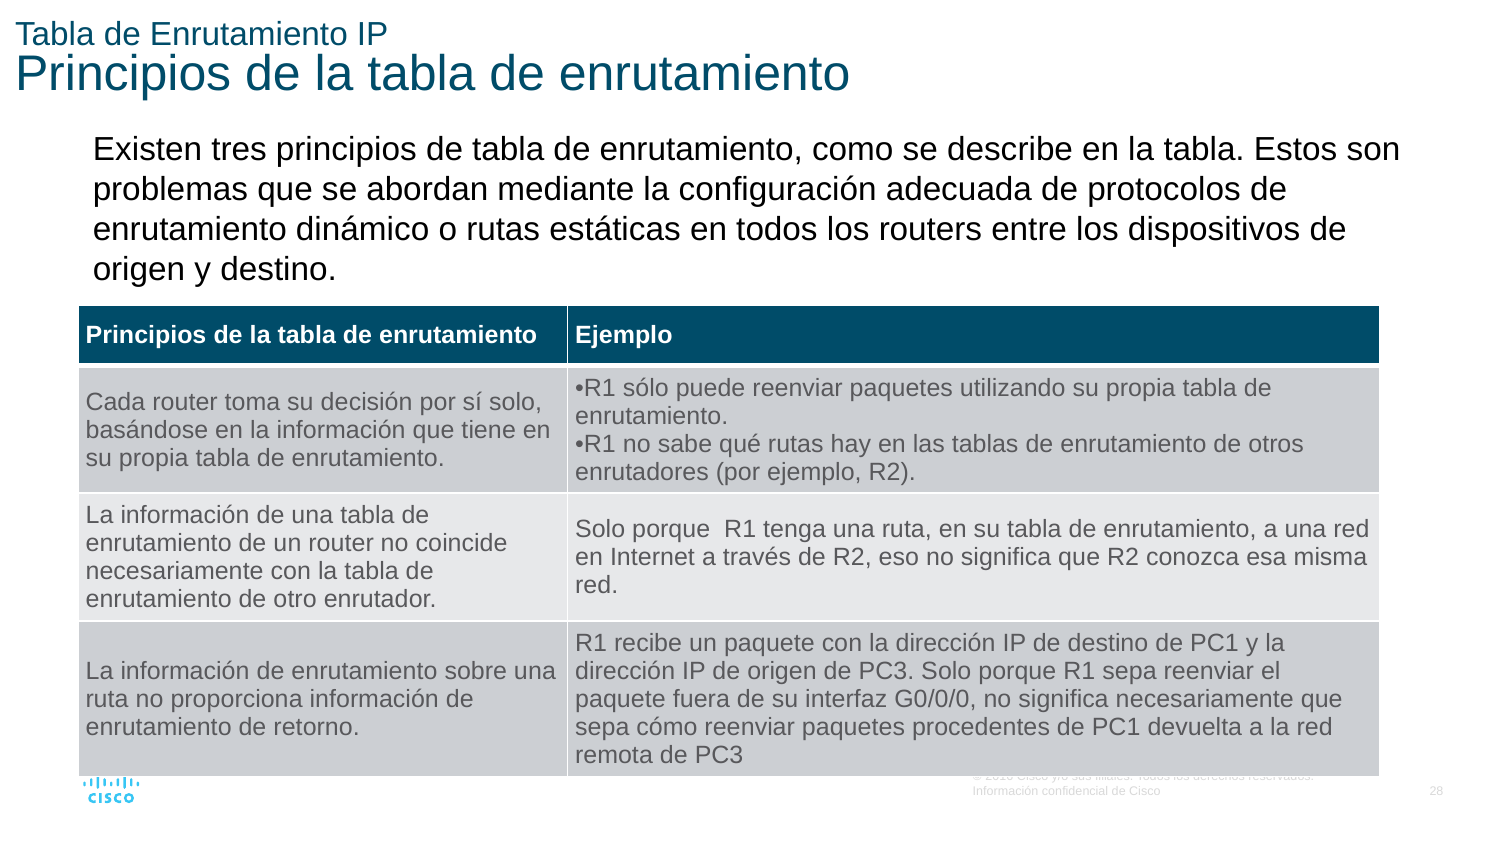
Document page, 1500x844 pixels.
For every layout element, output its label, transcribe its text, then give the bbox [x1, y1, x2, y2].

table_cell R1 sólo puede reenviar paquetes utilizando su propia tabla de enrutamiento. R1 no sabe qué rutas hay en las tablas de enrutamiento de otros enrutadores (por ejemplo, R2). [568, 368, 1379, 492]
title Tabla de Enrutamiento IP Principios de la tabla de enrutamiento [0, 0, 1369, 121]
table_cell La información de una tabla de enrutamiento de un router no coincide necesariamente con la tabla de enrutamiento de otro enrutador. [79, 494, 567, 620]
table_cell Cada router toma su decisión por sí solo, basándose en la información que tiene en su propia tabla de enrutamiento. [79, 368, 567, 492]
table_header Principios de la tabla de enrutamiento [79, 306, 567, 363]
table_cell Solo porque R1 tenga una ruta, en su tabla de enrutamiento, a una red en Internet a través de R2, eso no significa que R2 conozca esa misma red. [568, 494, 1379, 620]
list Existen tres principios de tabla de enrutamiento, como se describe en la tabla. Estos son problemas que se abordan mediante la configuración adecuada de protocolos de enrutamiento dinámico o rutas estáticas en todos los routers entre los dispositivos de origen y destino. [77, 120, 1437, 255]
table_cell R1 recibe un paquete con la dirección IP de destino de PC1 y la dirección IP de origen de PC3. Solo porque R1 sepa reenviar el paquete fuera de su interfaz G0/0/0, no significa necesariamente que sepa cómo reenviar paquetes procedentes de PC1 devuelta a la red remota de PC3 [568, 622, 1379, 776]
table_cell La información de enrutamiento sobre una ruta no proporciona información de enrutamiento de retorno. [79, 622, 567, 776]
table_header Ejemplo [568, 306, 1379, 363]
